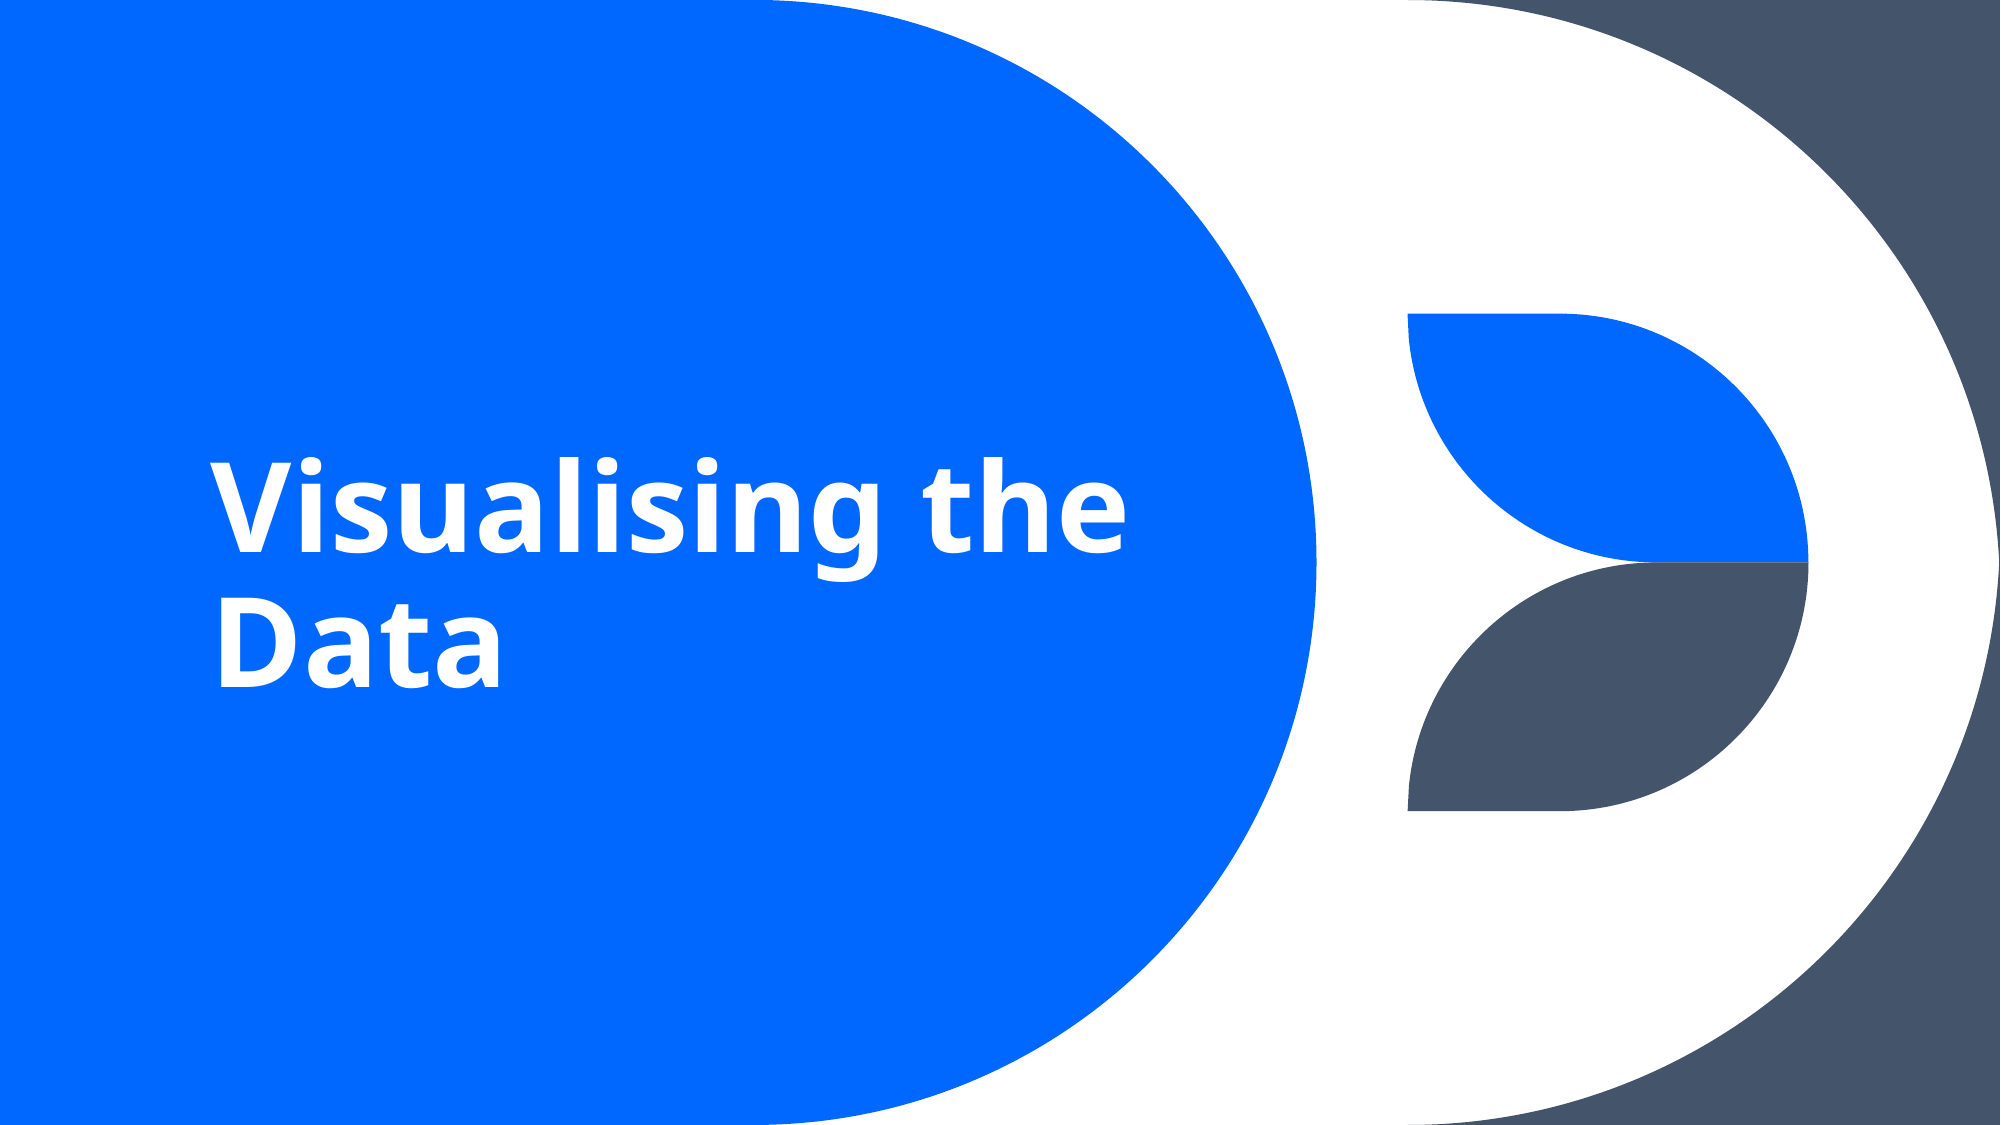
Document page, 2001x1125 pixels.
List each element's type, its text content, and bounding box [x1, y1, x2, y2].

title Visualising the Data [195, 330, 1221, 723]
